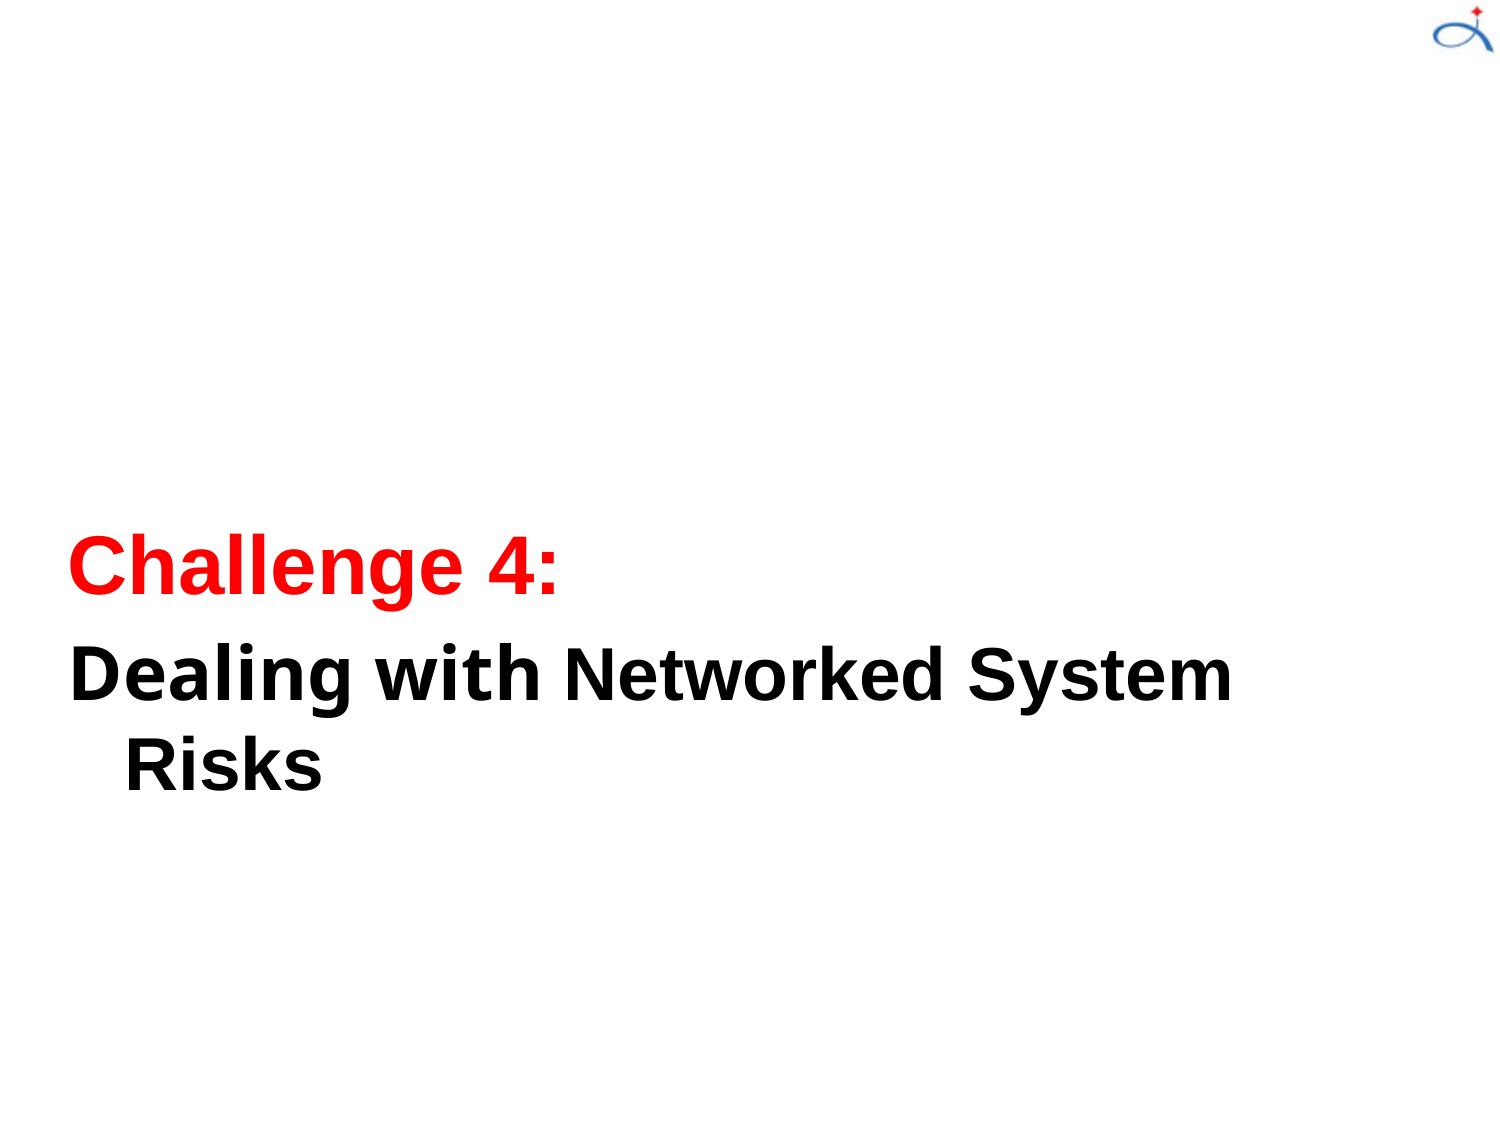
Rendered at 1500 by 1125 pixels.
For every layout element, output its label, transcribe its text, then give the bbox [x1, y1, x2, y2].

text_box Challenge 4: Dealing with Networked System Risks [53, 503, 1448, 740]
picture [1432, 5, 1495, 55]
